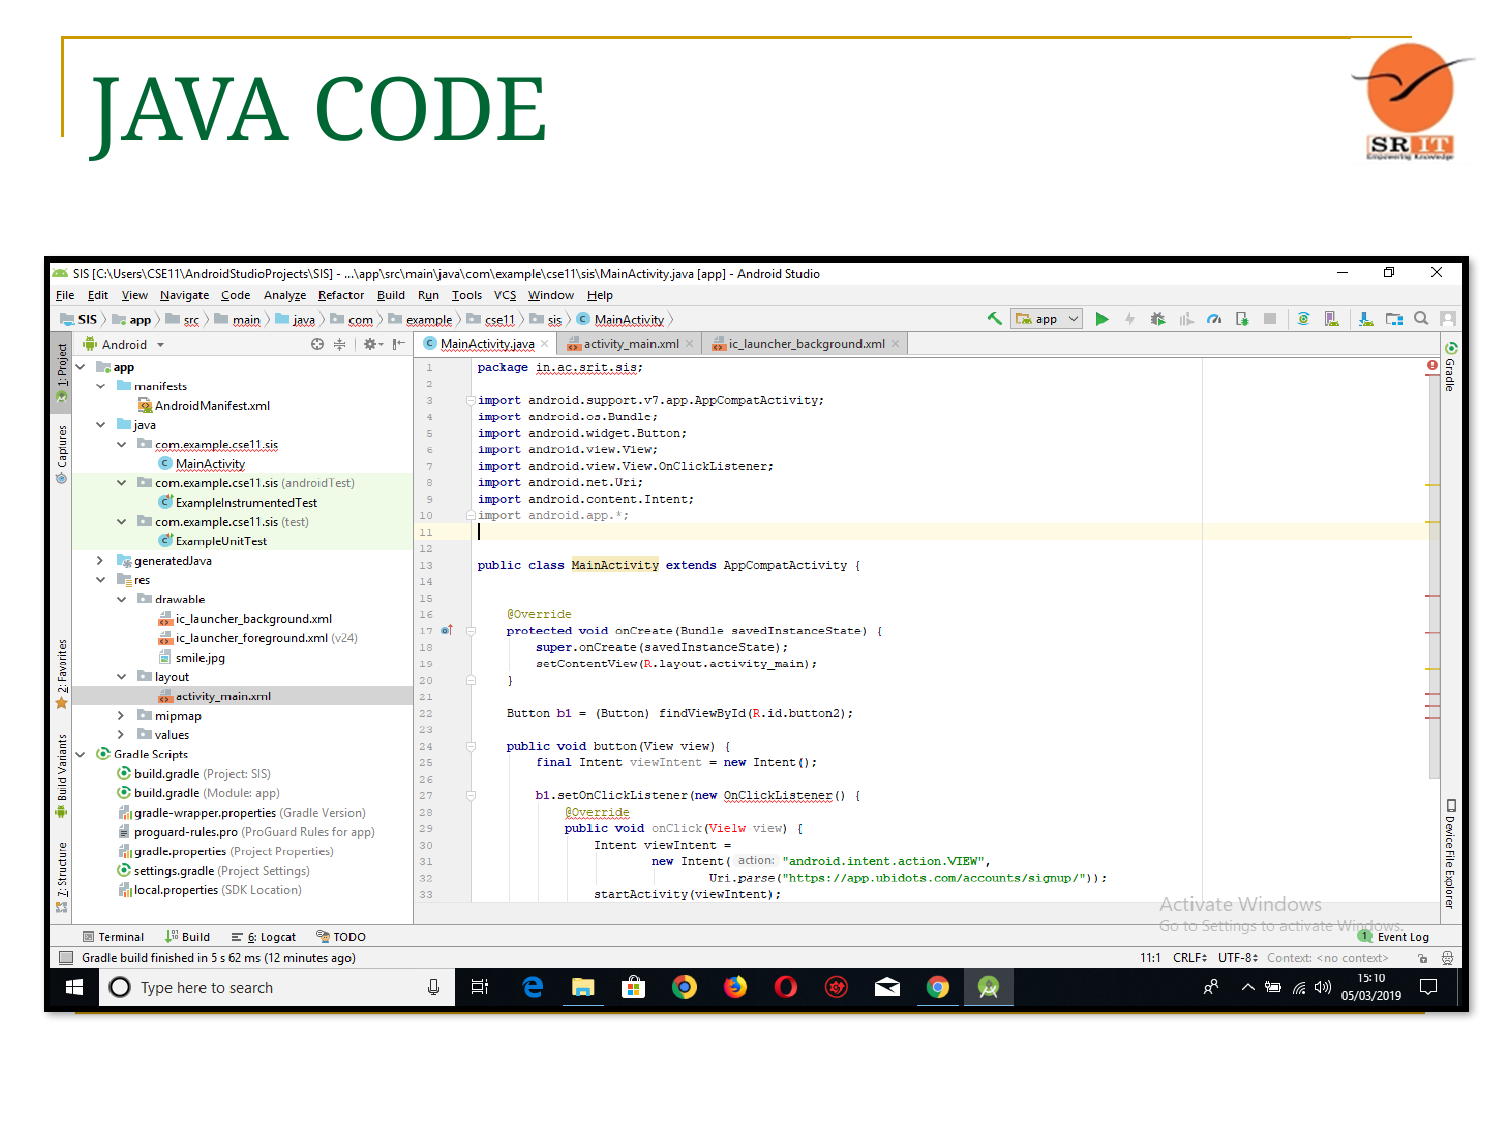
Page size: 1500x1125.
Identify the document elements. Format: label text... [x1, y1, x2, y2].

title JAVA CODE [74, 45, 1351, 163]
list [49, 262, 1463, 1006]
picture [1350, 37, 1477, 165]
